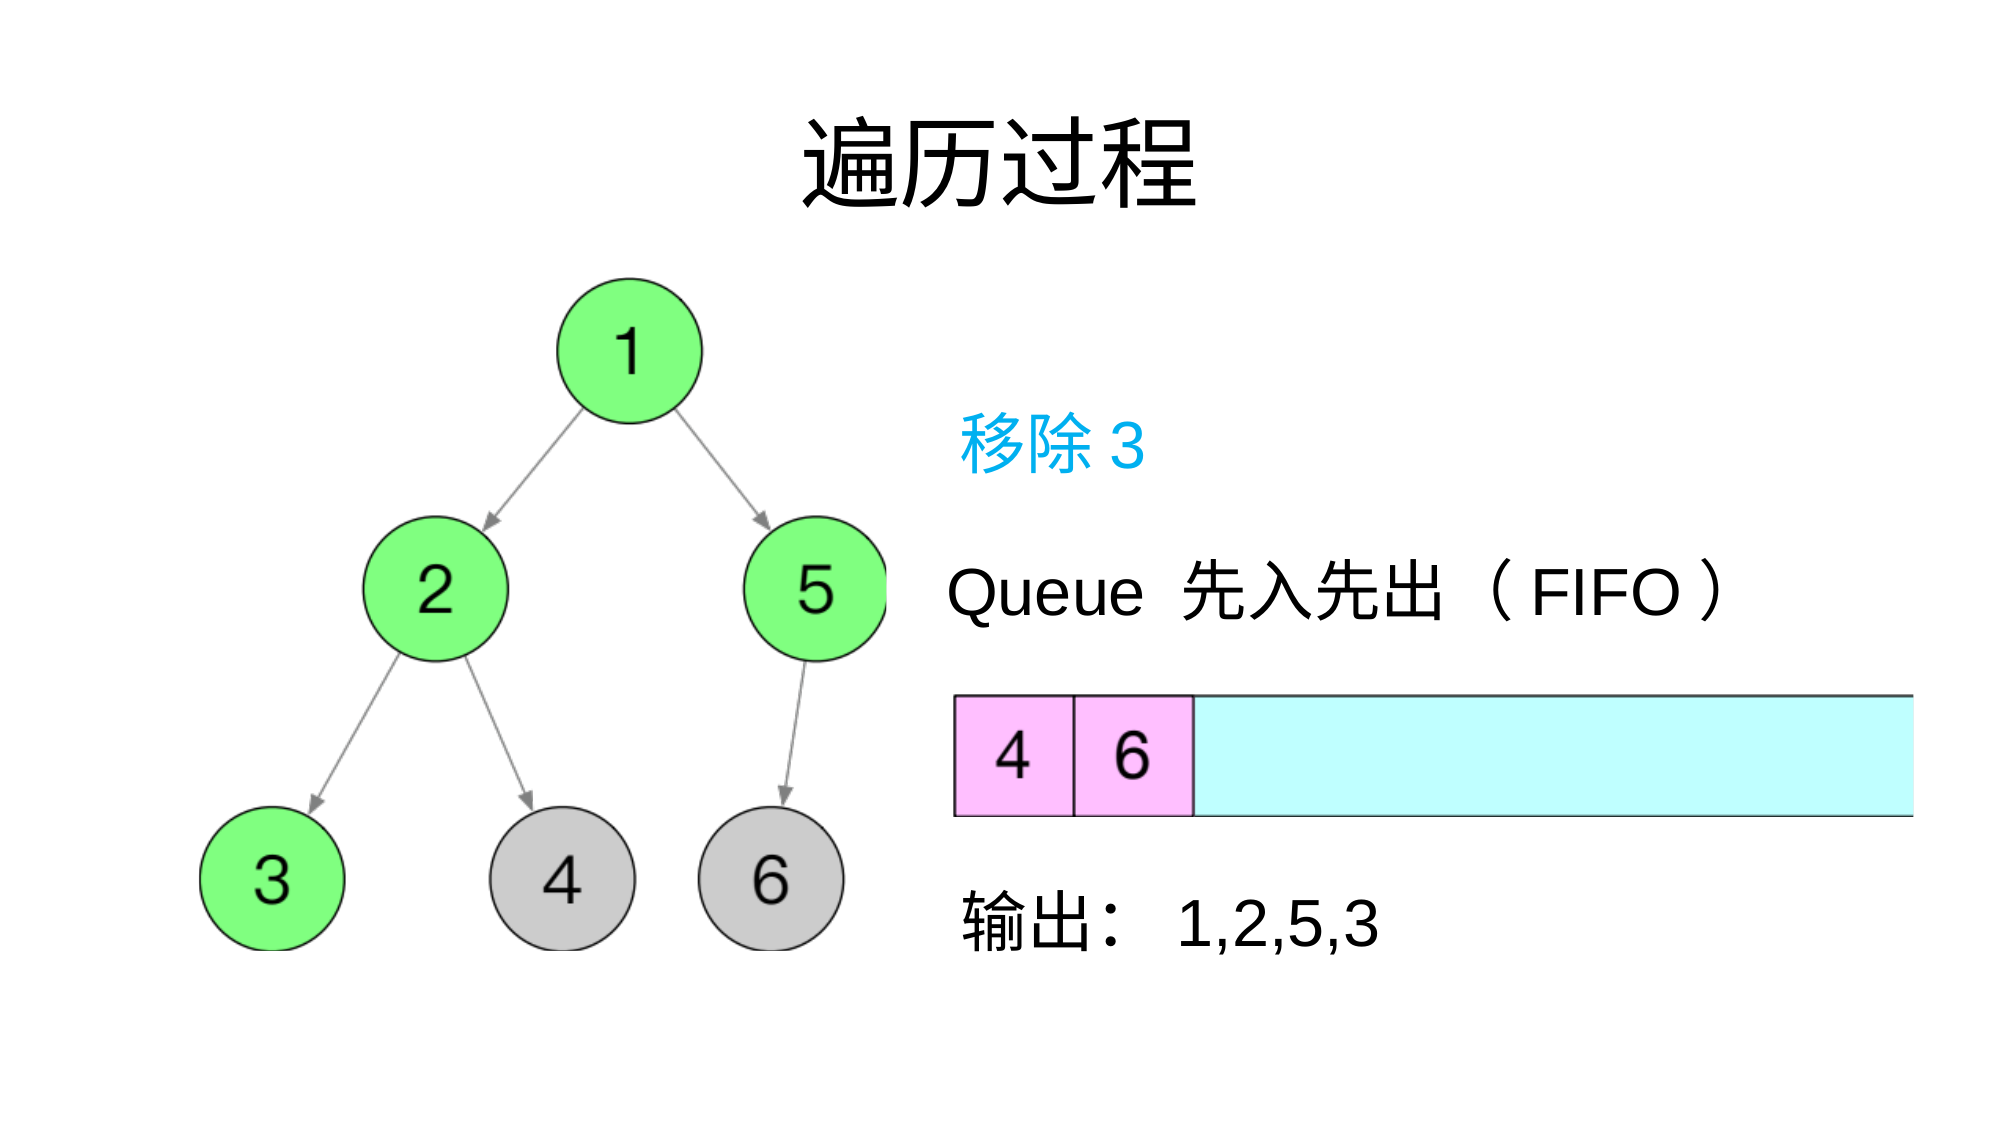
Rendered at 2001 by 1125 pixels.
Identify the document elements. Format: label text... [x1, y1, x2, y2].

text_box Queue 先入先出（FIFO） [931, 541, 1780, 637]
picture [198, 277, 887, 951]
picture [952, 693, 1914, 817]
text_box 移除3 [944, 394, 1161, 490]
title 遍历过程 [137, 59, 1863, 278]
text_box 输出：1,2,5,3 [946, 871, 1396, 967]
